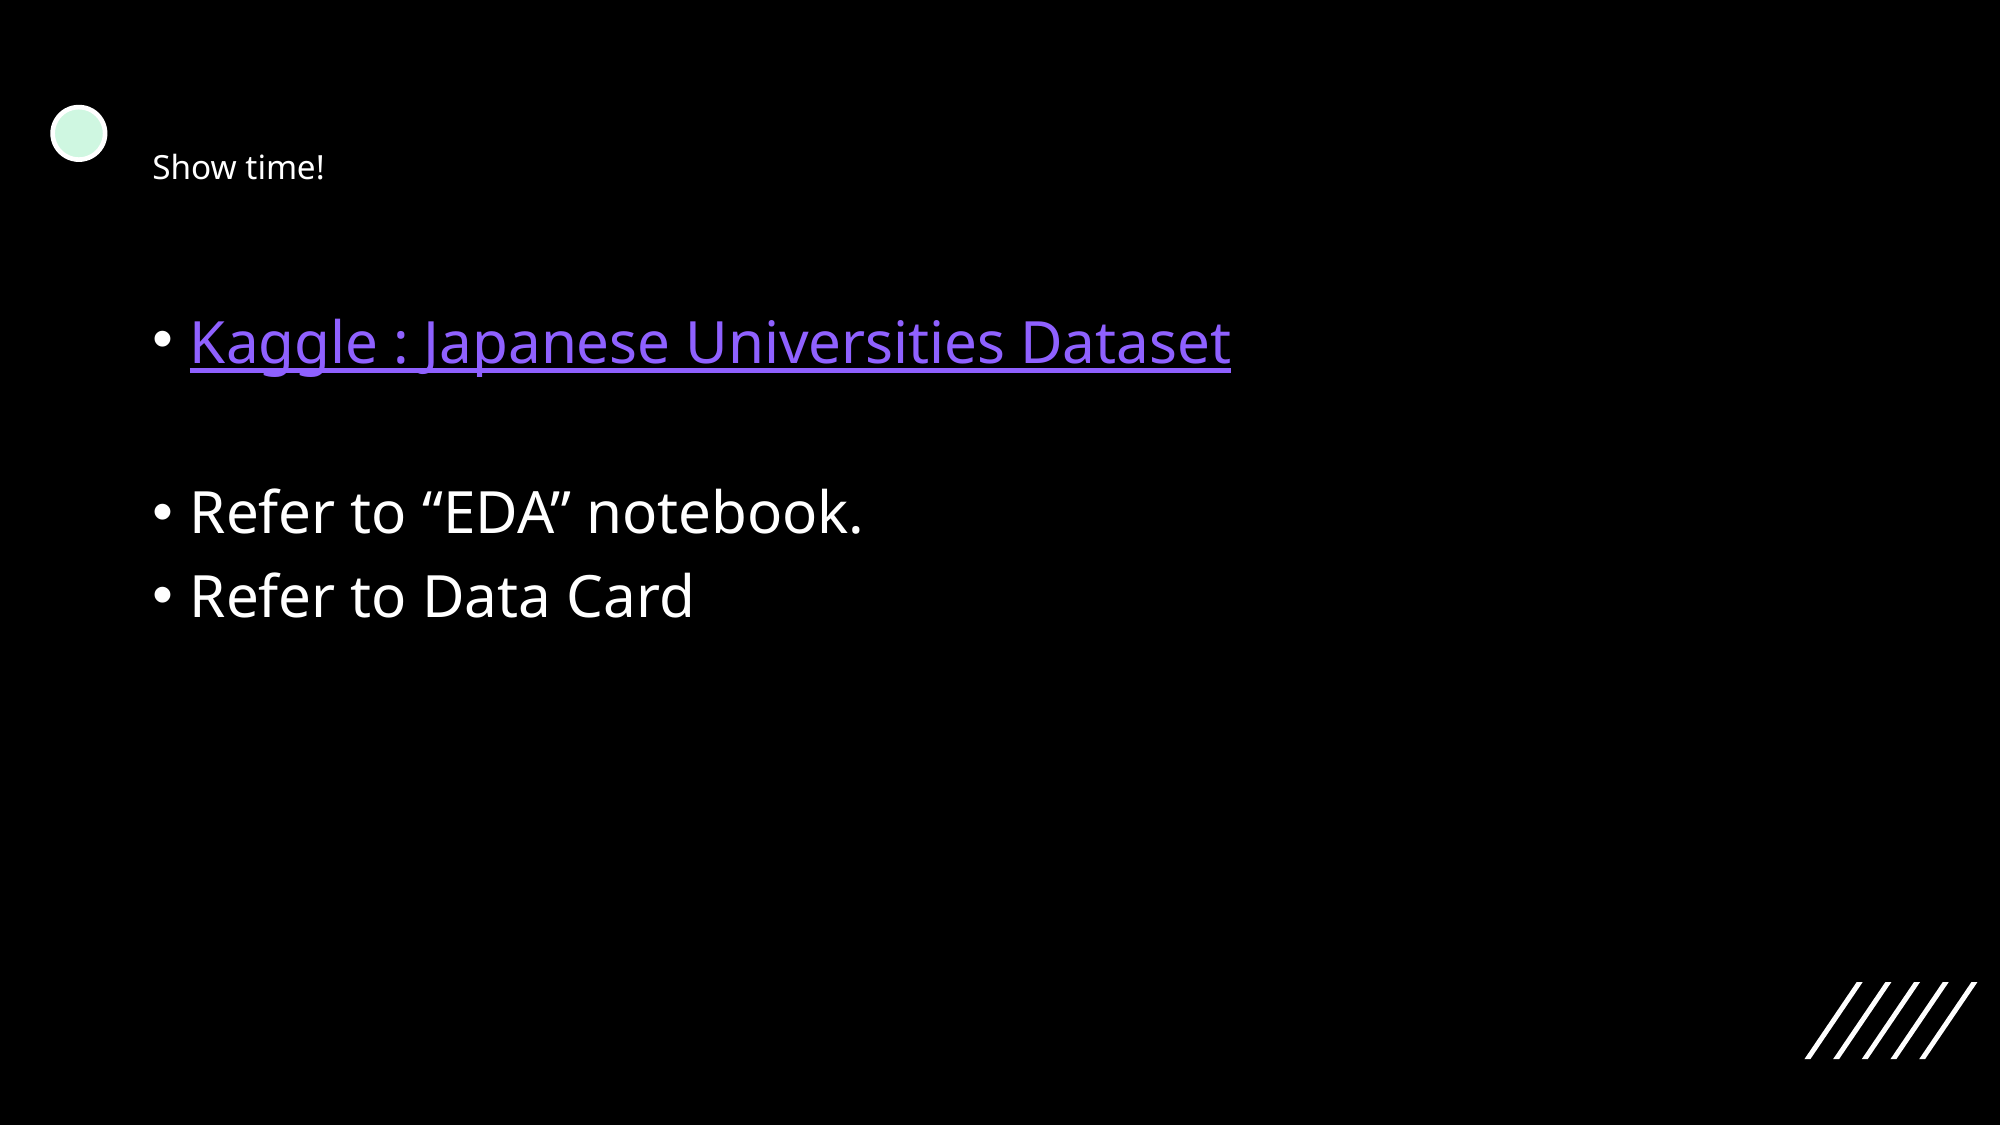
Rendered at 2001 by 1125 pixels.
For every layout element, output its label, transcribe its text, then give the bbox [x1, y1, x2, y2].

title Show time! [137, 59, 1863, 278]
list Kaggle : Japanese Universities Dataset Refer to “EDA” notebook. Refer to Data Card [137, 299, 1863, 1014]
